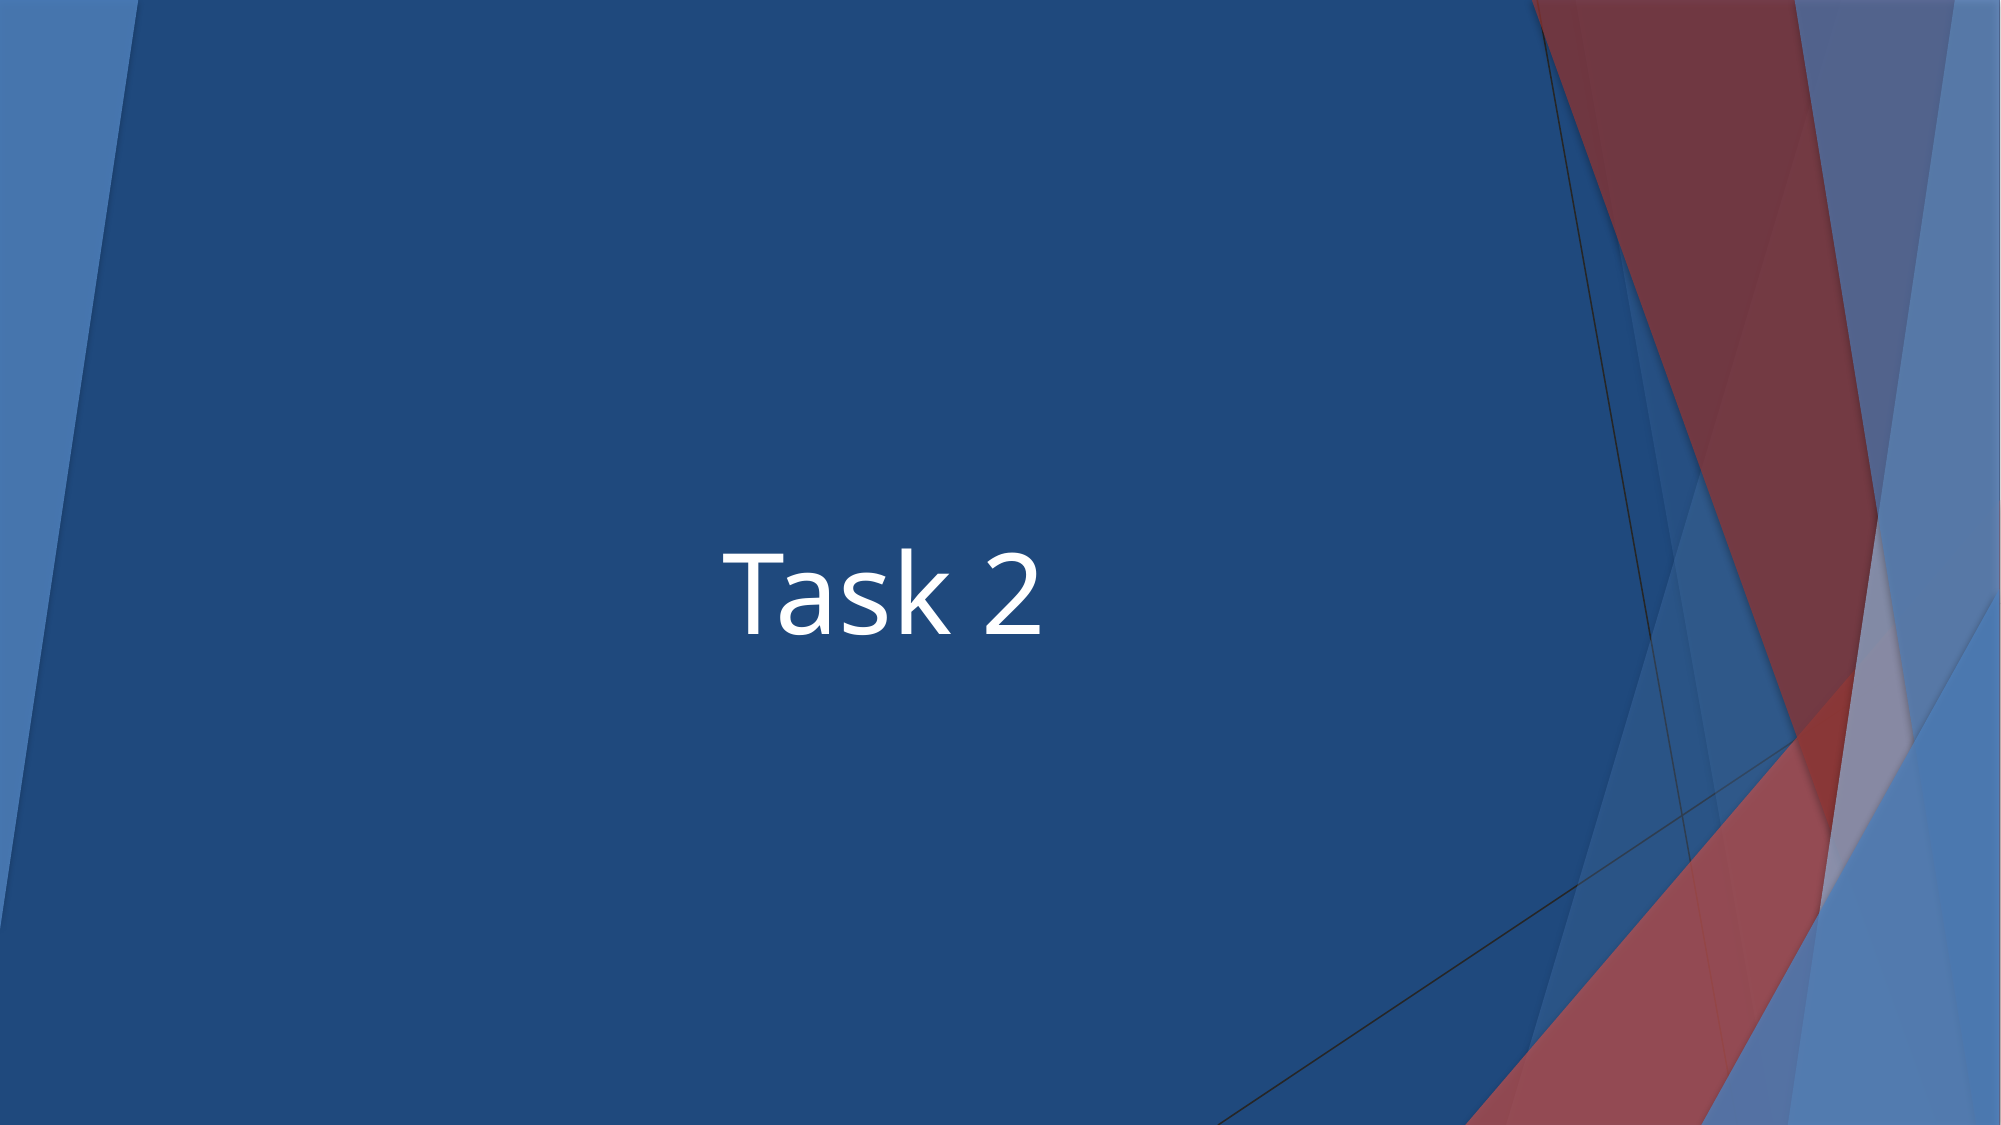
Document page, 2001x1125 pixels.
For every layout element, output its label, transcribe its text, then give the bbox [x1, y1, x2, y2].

title Task 2 [247, 394, 1522, 665]
